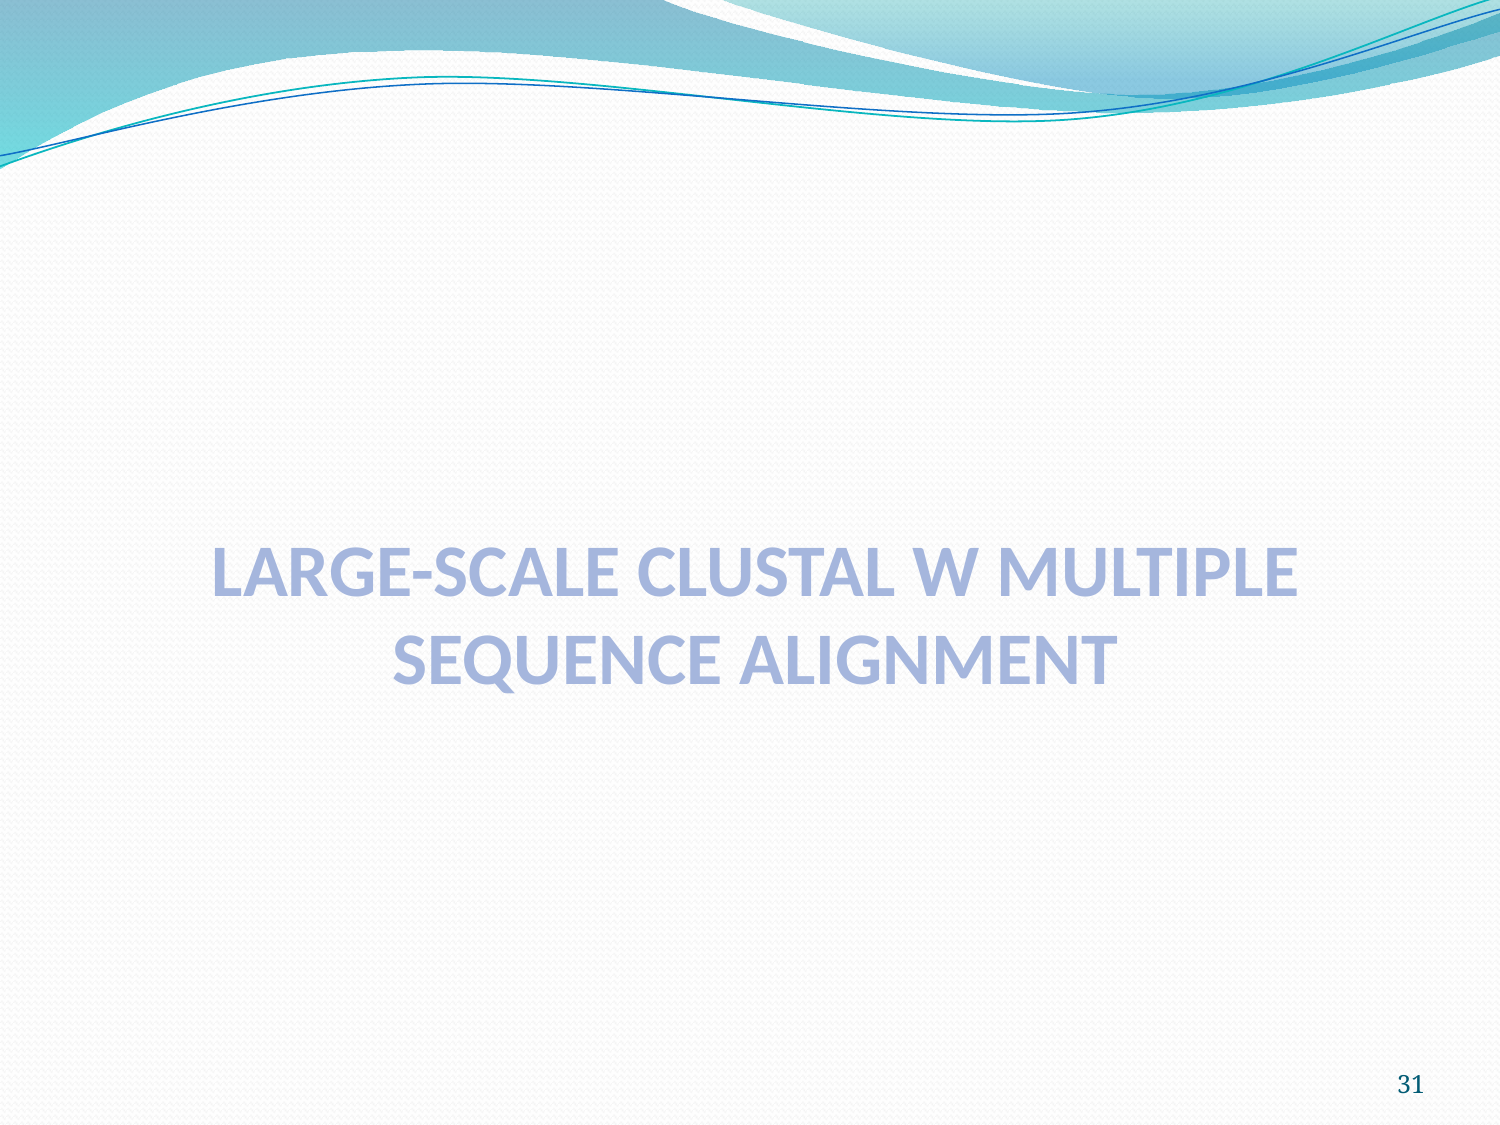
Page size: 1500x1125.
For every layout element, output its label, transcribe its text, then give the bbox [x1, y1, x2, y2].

title LARGE-SCALE CLUSTAL W MULTIPLE SEQUENCE ALIGNMENT [75, 512, 1438, 700]
slide_number 31 [1299, 1042, 1425, 1103]
